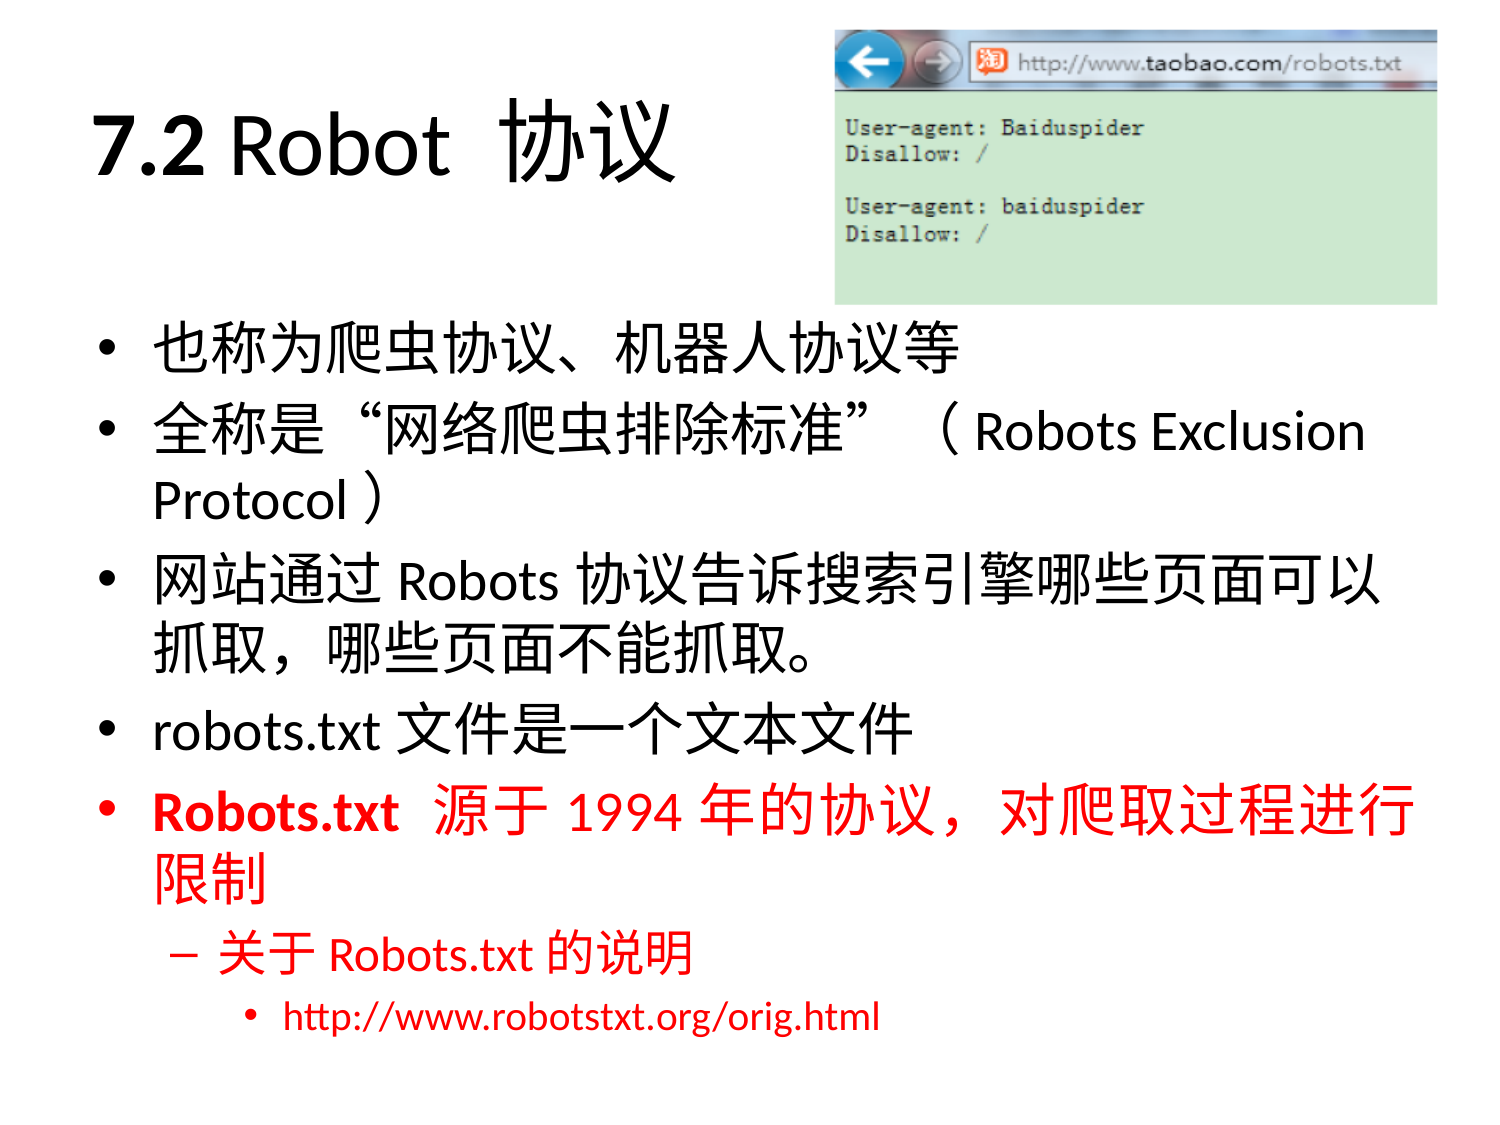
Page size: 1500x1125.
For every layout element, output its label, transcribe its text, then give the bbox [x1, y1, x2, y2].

picture [831, 23, 1450, 312]
title 7.2 Robot 协议 [75, 45, 826, 233]
list 也称为爬虫协议、机器人协议等 全称是“网络爬虫排除标准”（Robots Exclusion Protocol） 网站通过Robots协议告诉搜索引擎哪些页面可以抓取，哪些页面不能抓取。 robots.txt文件是一个文本文件 Robots.txt 源于1994年的协议，对爬取过程进行限制 关于Robots.txt的说明 http://www.robotstxt.org/orig.html [82, 304, 1432, 1048]
